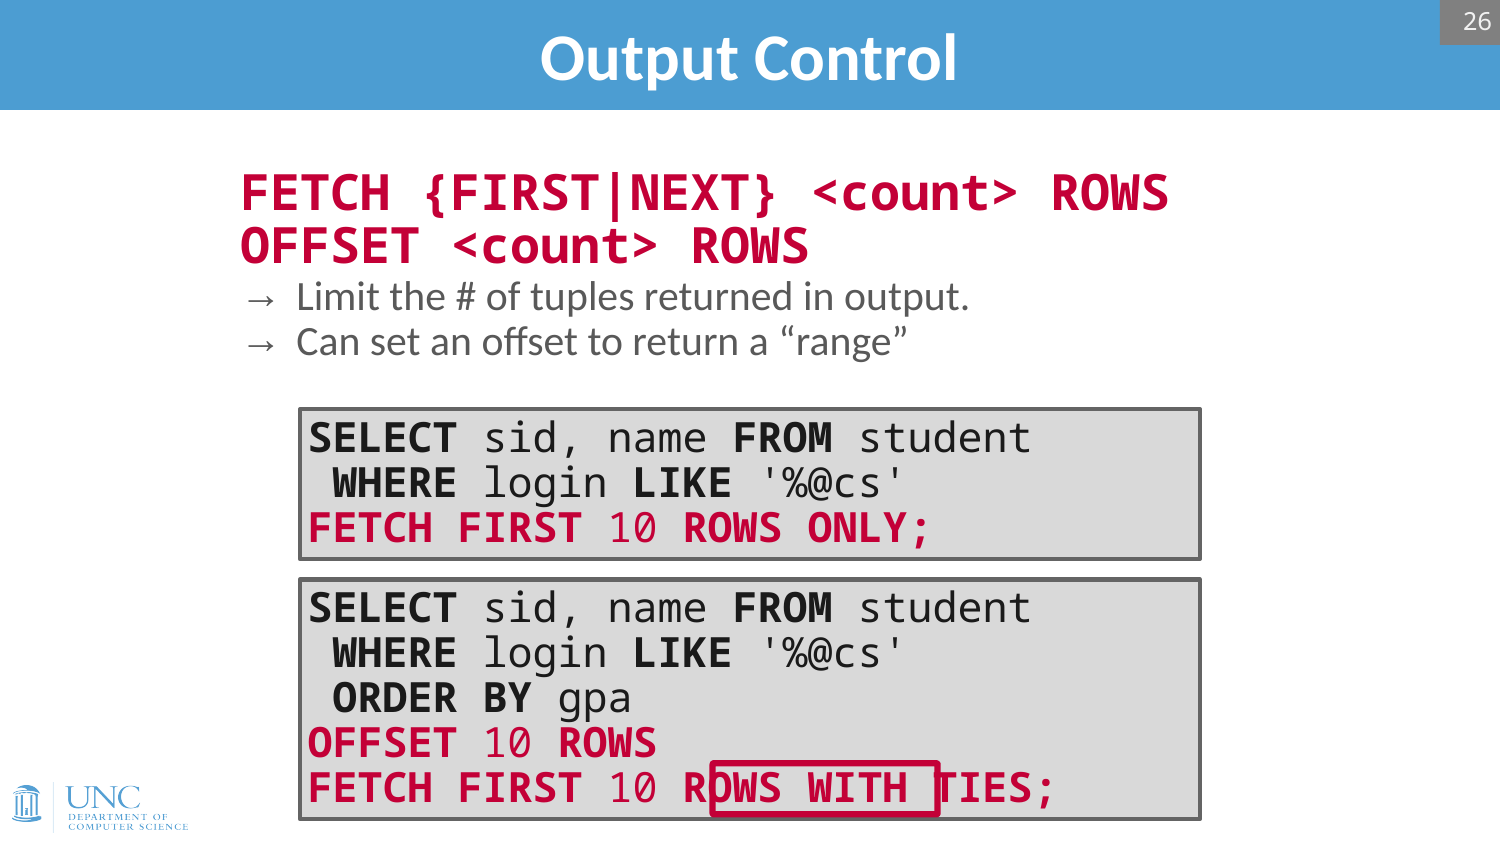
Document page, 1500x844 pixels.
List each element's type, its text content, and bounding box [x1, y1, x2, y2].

text_box 26 [1439, 0, 1500, 45]
picture [12, 782, 188, 833]
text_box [537, 536, 1438, 643]
list FETCH {FIRST|NEXT} <count> ROWS OFFSET <count> ROWS Limit the # of tuples returned in output. Can set an offset to return a “range” [225, 159, 1275, 760]
text_box SELECT sid, name FROM student WHERE login LIKE '%@cs' FETCH FIRST 10 ROWS ONLY; [298, 407, 1202, 561]
title Output Control [0, 0, 1500, 110]
text_box [712, 763, 938, 815]
text_box SELECT sid, name FROM student WHERE login LIKE '%@cs' ORDER BY gpa OFFSET 10 ROWS FETCH FIRST 10 ROWS WITH TIES; [298, 577, 1202, 821]
